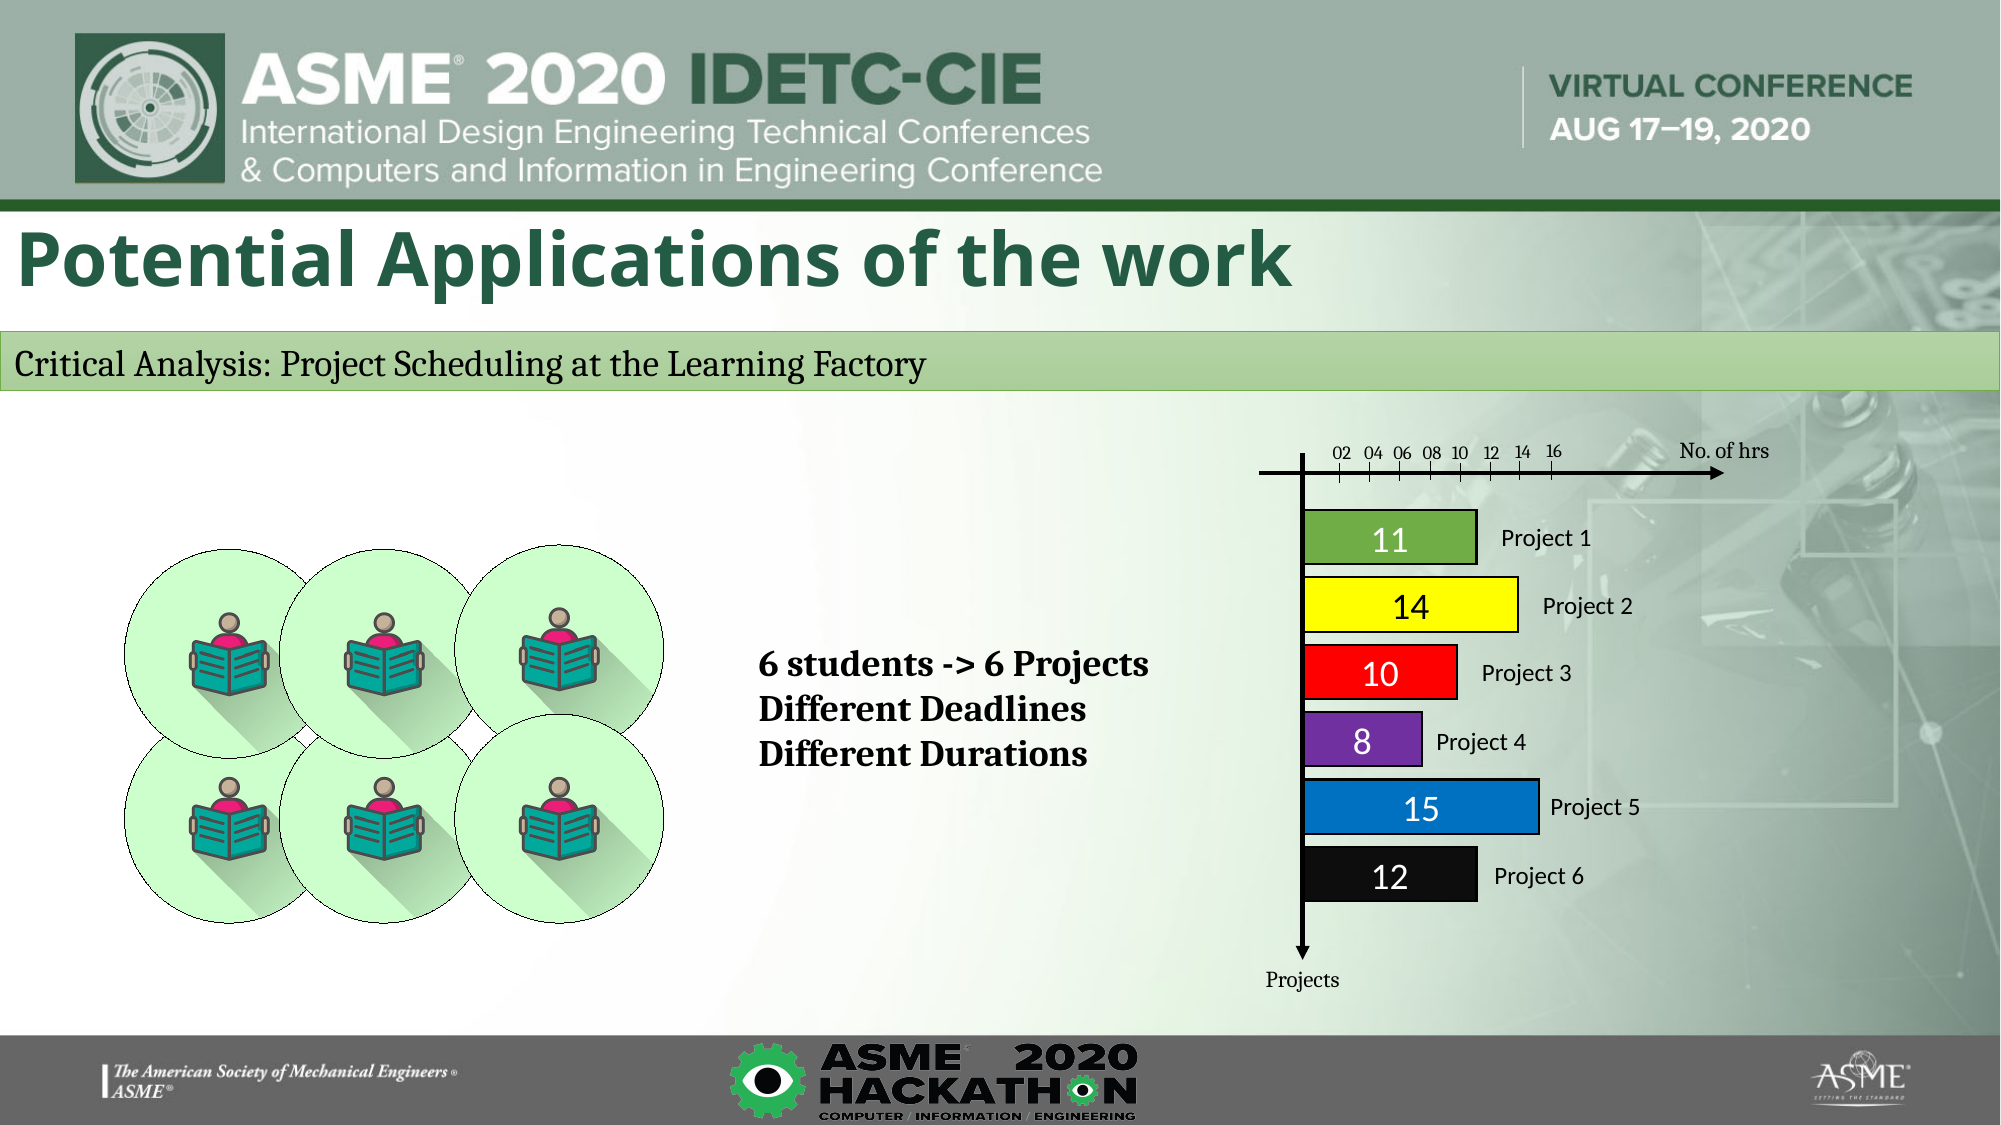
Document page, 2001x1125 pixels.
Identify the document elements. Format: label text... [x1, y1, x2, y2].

text_box 6 students -> 6 Projects Different Deadlines Different Durations [743, 631, 1210, 781]
title Potential Applications of the work [0, 192, 1725, 331]
picture [0, 0, 2001, 1125]
text_box Critical Analysis: Project Scheduling at the Learning Factory [0, 331, 2000, 391]
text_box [1210, 427, 1817, 1001]
